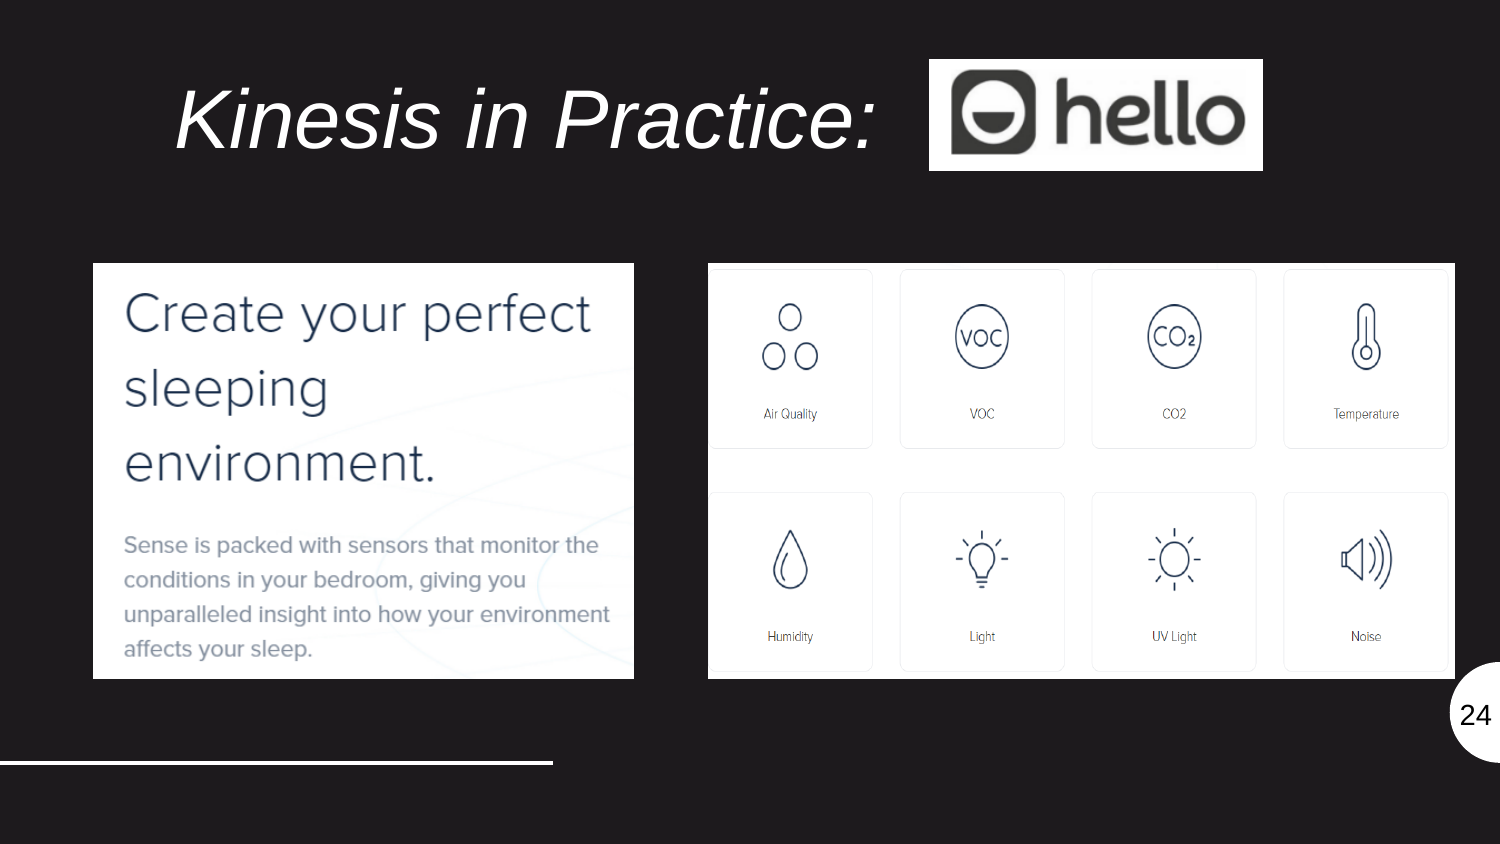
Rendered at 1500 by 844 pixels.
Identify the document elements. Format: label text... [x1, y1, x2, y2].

picture [929, 59, 1263, 171]
text_box 24 [1444, 688, 1500, 739]
picture [708, 263, 1455, 679]
picture [93, 263, 634, 679]
title Kinesis in Practice: [93, 68, 894, 679]
